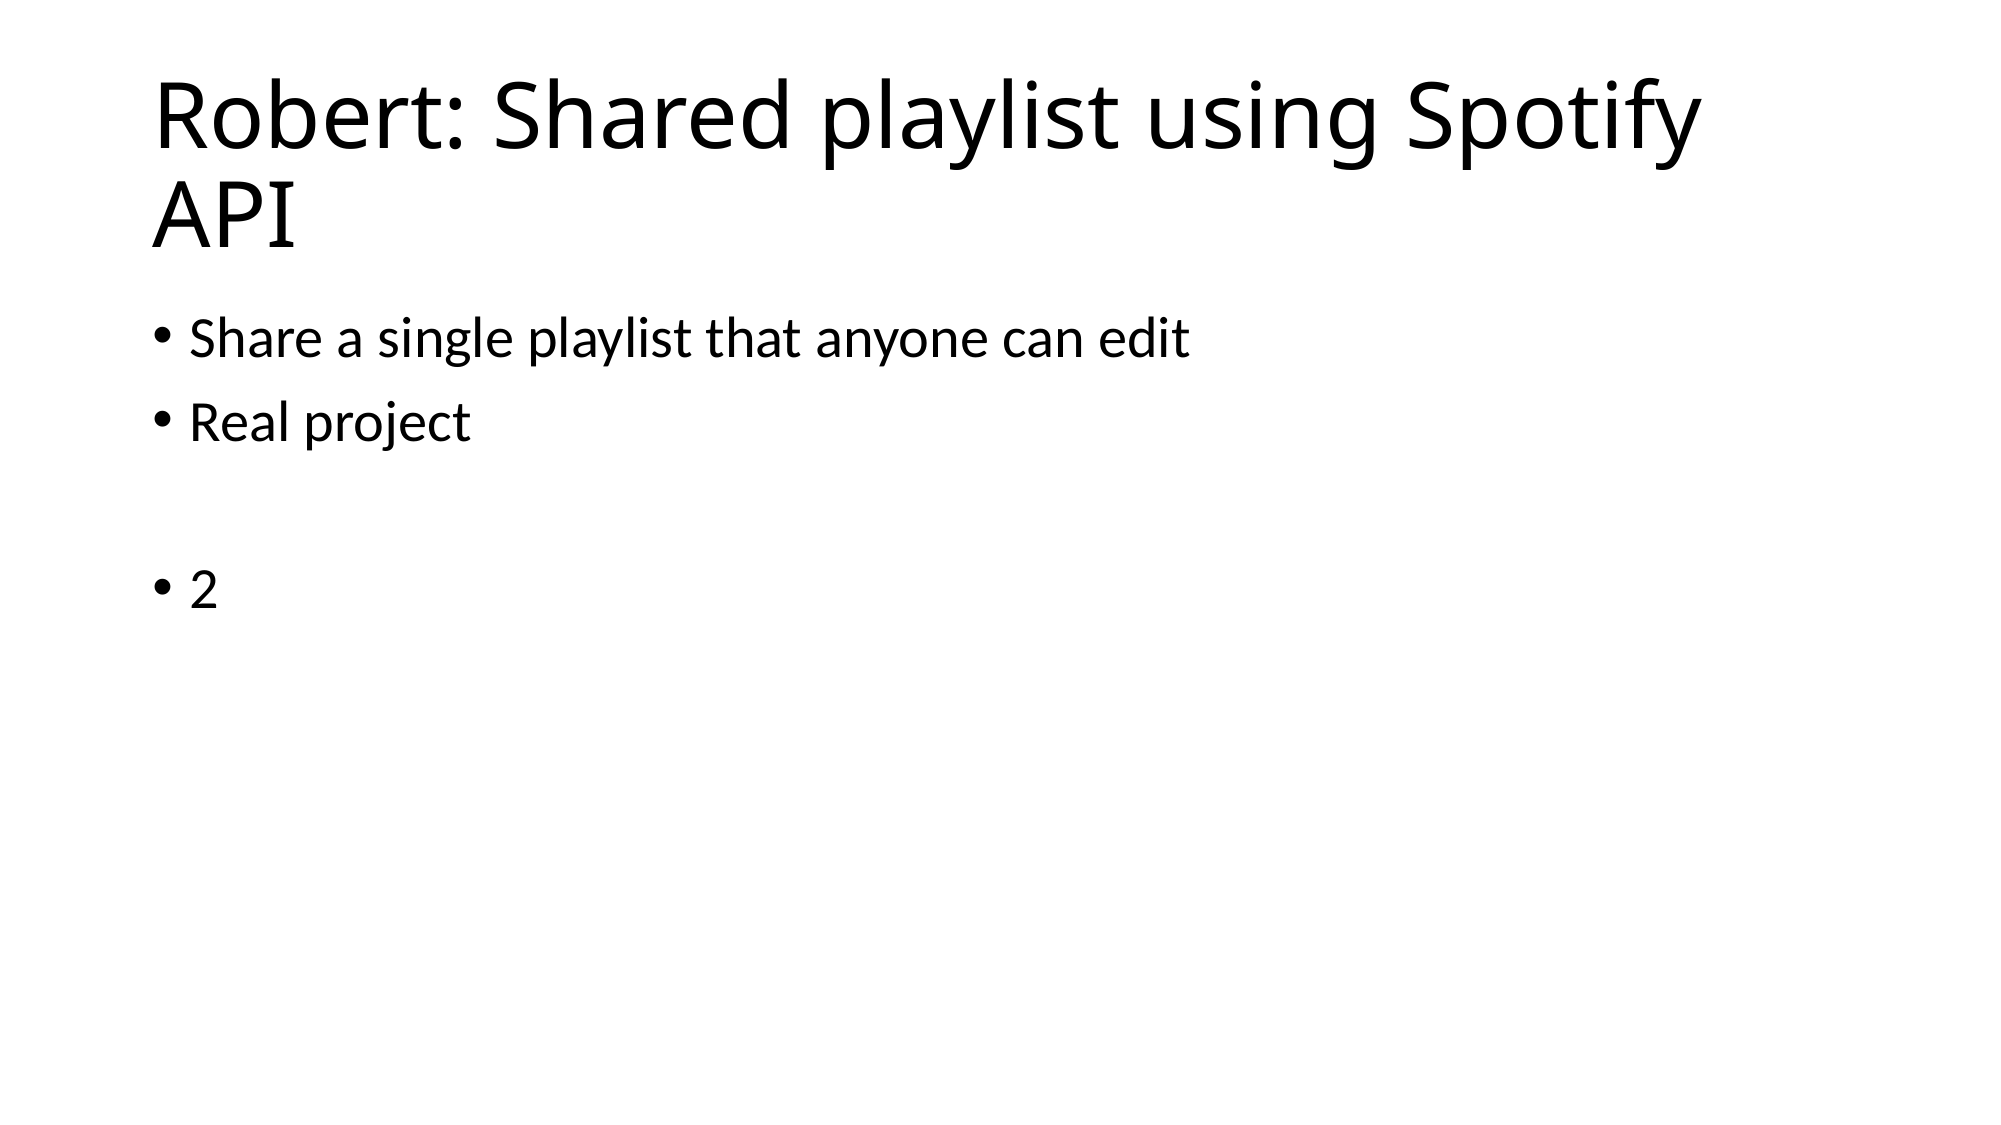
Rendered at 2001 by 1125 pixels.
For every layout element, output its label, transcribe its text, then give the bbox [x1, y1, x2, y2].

list Share a single playlist that anyone can edit Real project 2 [137, 299, 1863, 1014]
title Robert: Shared playlist using Spotify API [137, 59, 1863, 278]
